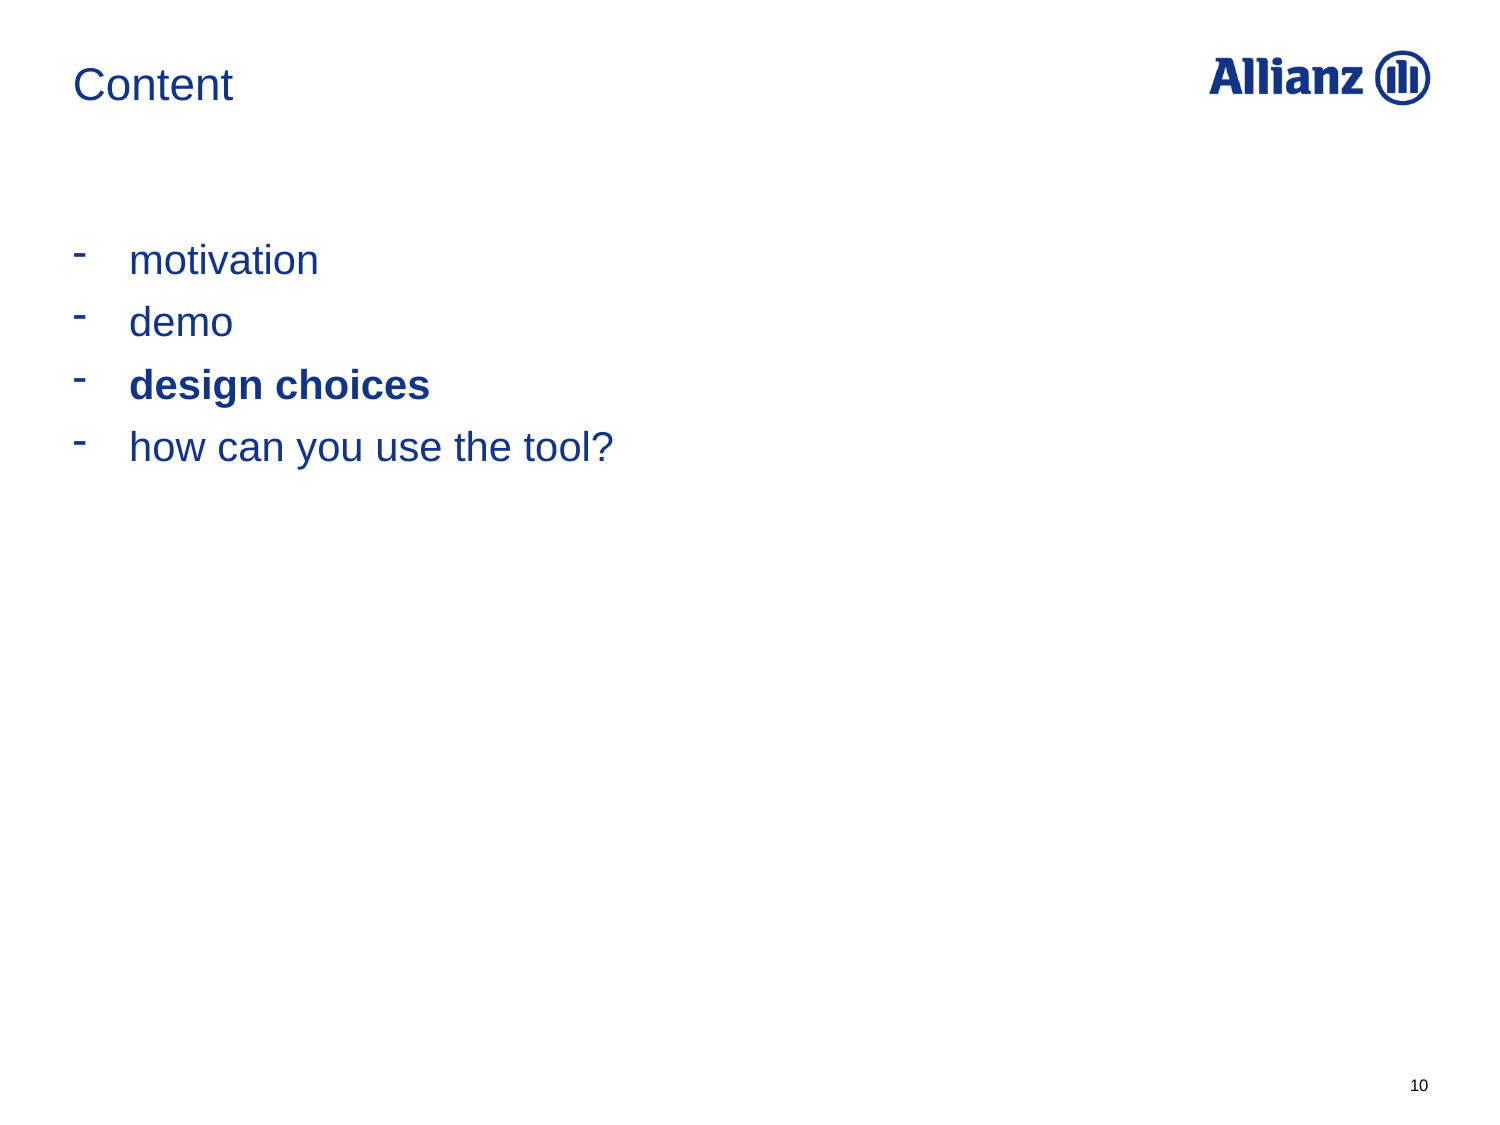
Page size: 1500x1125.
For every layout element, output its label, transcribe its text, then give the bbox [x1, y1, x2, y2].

title Content [72, 54, 1186, 111]
list motivation demo design choices how can you use the tool? [72, 223, 1394, 1012]
slide_number 10 [1295, 1064, 1444, 1103]
picture [1205, 47, 1433, 108]
